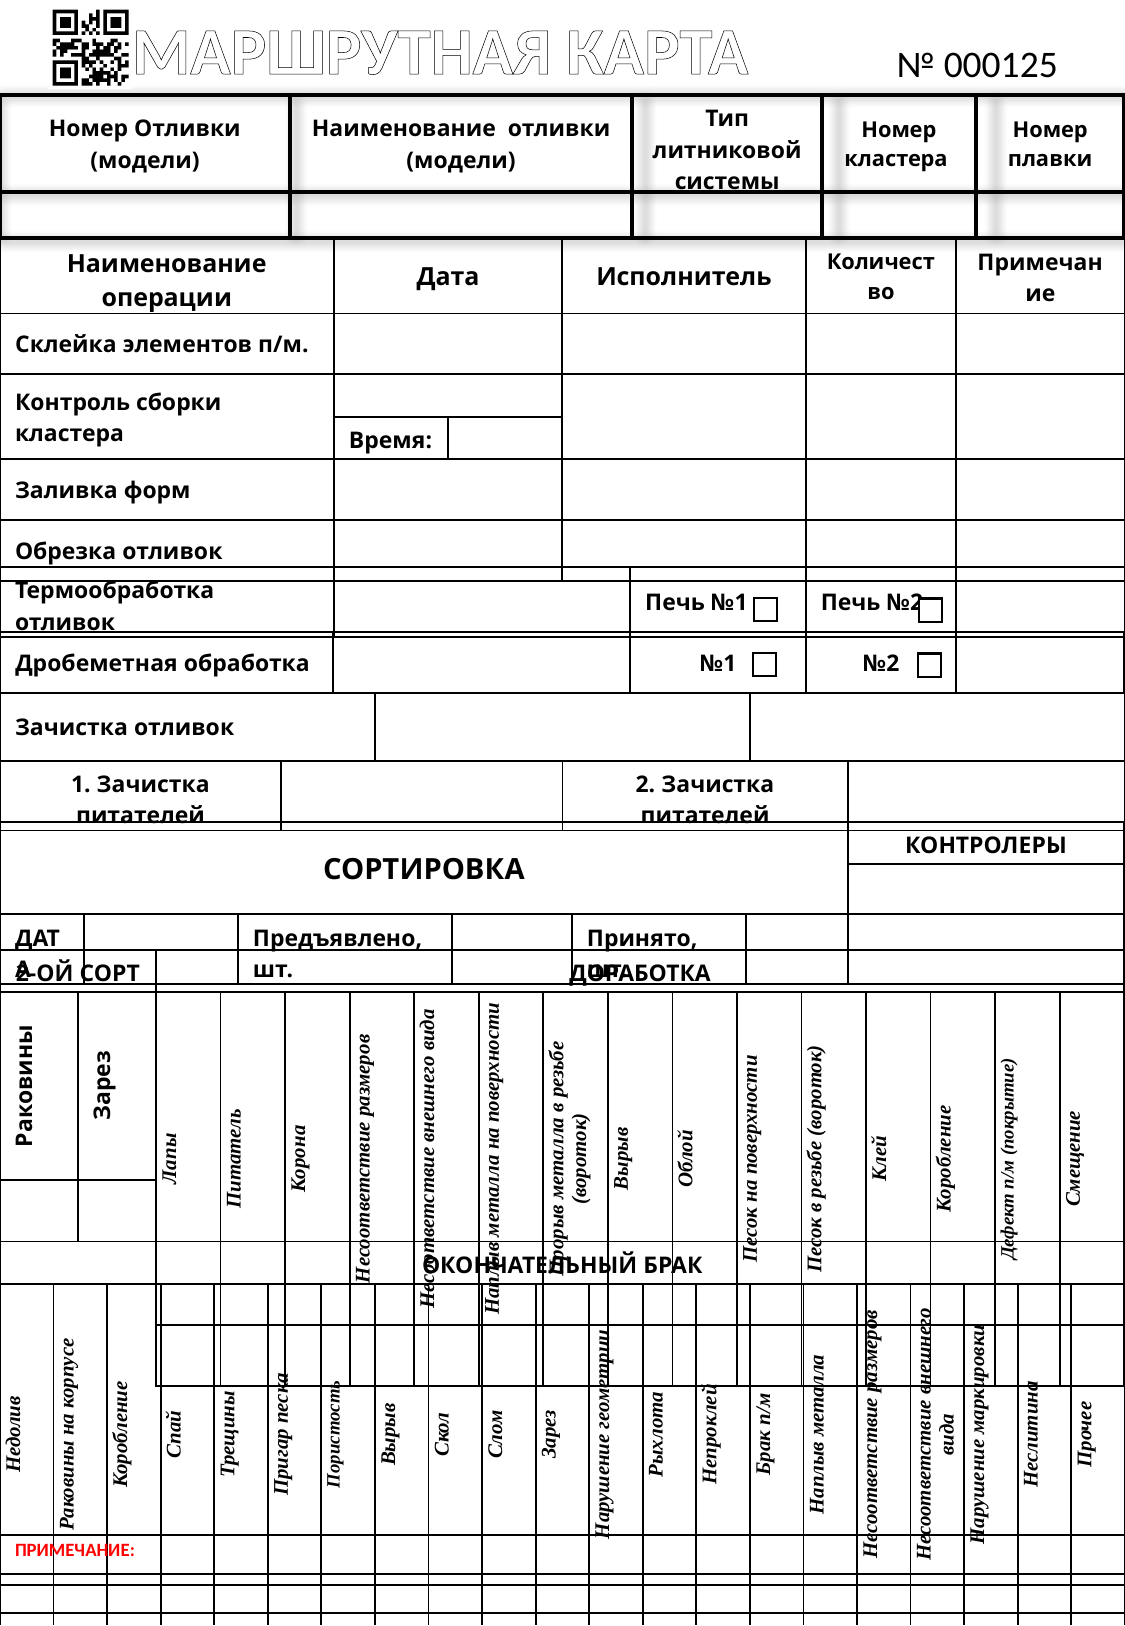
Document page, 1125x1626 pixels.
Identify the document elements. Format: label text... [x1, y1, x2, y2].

table_cell Зарез [537, 1285, 588, 1534]
table_cell [335, 375, 561, 416]
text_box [752, 597, 943, 678]
table_cell [1072, 1614, 1124, 1625]
table_cell Вырыв [609, 993, 672, 1241]
table_header Исполнитель [563, 239, 805, 313]
table_header ДОРАБОТКА [157, 985, 1123, 991]
table_header [334, 633, 629, 692]
table_cell Песок на поверхности [738, 993, 801, 1241]
table_cell [449, 418, 561, 458]
table_cell [2, 194, 288, 236]
table_cell [335, 460, 561, 519]
table_header 2. Зачистка питателей [563, 762, 847, 821]
table_cell [335, 314, 561, 373]
table_header Наименование отливки (модели) [292, 97, 630, 190]
table_cell Обрезка отливок [1, 521, 333, 566]
table_cell Время: [335, 418, 447, 458]
table_header [335, 568, 629, 631]
table_cell [644, 1614, 695, 1625]
table_cell Прорыв металла в резьбе (вороток) [544, 993, 607, 1241]
table_cell Корона [286, 993, 349, 1241]
table_header Дата [335, 239, 561, 313]
table_cell [1, 1614, 53, 1625]
table_header №2 [807, 633, 955, 692]
table_cell Нарушение геометрии [590, 1285, 642, 1534]
table_cell [292, 194, 630, 236]
table_header Номер Отливки (модели) [2, 97, 288, 190]
table_header ОКОНЧАТЕЛЬНЫЙ БРАК [1, 1242, 1124, 1283]
table_cell Скол [429, 1285, 481, 1534]
table_header [849, 762, 1124, 821]
table_cell [849, 865, 1123, 913]
table_cell Несоответствие размеров [858, 1285, 910, 1534]
table_cell [911, 1614, 963, 1625]
table_cell [957, 521, 1124, 566]
table_header Наименование операции [1, 239, 333, 313]
table_cell [269, 1614, 320, 1625]
table_cell ДАТА [1, 915, 83, 983]
table_cell [563, 375, 805, 458]
table_cell Смещение [1061, 993, 1123, 1241]
table_cell Клей [867, 993, 930, 1241]
table_header 1. Зачистка питателей [1, 762, 280, 821]
table_header [282, 762, 562, 821]
table_cell [563, 460, 805, 519]
table_cell [751, 1614, 803, 1625]
table_header [376, 694, 749, 760]
table_cell Пригар песка [269, 1285, 320, 1534]
table_cell [376, 1614, 428, 1625]
table_header Печь №1 [631, 568, 805, 631]
table_cell Непроклей [697, 1285, 749, 1534]
table_cell [824, 194, 974, 236]
table_cell [1, 1575, 1124, 1612]
table_cell [807, 460, 955, 519]
table_cell [429, 1614, 481, 1625]
table_header Зачистка отливок [1, 694, 374, 760]
table_cell Недолив [1, 1285, 53, 1534]
table_cell Предъявлено, шт. [239, 915, 451, 983]
table_cell Нарушение маркировки [965, 1285, 1017, 1534]
table_cell Вырыв [376, 1285, 428, 1534]
table_cell [85, 915, 237, 983]
table_cell [590, 1614, 642, 1625]
table_cell [563, 314, 805, 373]
table_cell [335, 521, 561, 566]
table_cell [322, 1614, 374, 1625]
table_header ПРИМЕЧАНИЕ: [1, 1536, 1124, 1573]
table_header Дробеметная обработка [1, 633, 332, 692]
table_cell [54, 1614, 106, 1625]
table_cell [537, 1614, 588, 1625]
table_cell [807, 314, 955, 373]
text_box № 000125 [881, 32, 1073, 93]
table_cell Слом [483, 1285, 535, 1534]
table_cell [697, 1614, 749, 1625]
table_cell [978, 194, 1122, 236]
table_header Номер кластера [824, 97, 974, 190]
table_header Примечание [957, 239, 1124, 313]
table_cell [804, 1614, 856, 1625]
table_cell Наплыв металла [804, 1285, 856, 1534]
table_cell [1, 1181, 77, 1241]
table_header Тип литниковой системы [634, 97, 820, 190]
table_cell [162, 1614, 213, 1625]
table_cell [108, 1614, 160, 1625]
table_cell [634, 194, 820, 236]
table_header Печь №2 [807, 568, 955, 631]
table_cell Раковины на корпусе [54, 1285, 106, 1534]
table_cell [957, 375, 1124, 458]
table_cell [807, 375, 955, 458]
table_cell [215, 1614, 267, 1625]
table_cell Коробление [931, 993, 994, 1241]
table_header Количество [807, 239, 955, 313]
picture [49, 6, 132, 89]
table_header [957, 568, 1124, 631]
table_header Номер плавки [978, 97, 1122, 190]
table_cell Несоответствие внешнего вида [415, 993, 478, 1241]
table_cell Рыхлота [644, 1285, 695, 1534]
table_cell Дефект п/м (покрытие) [996, 993, 1059, 1241]
table_cell [453, 915, 571, 983]
table_header КОНТРОЛЕРЫ [849, 823, 1123, 863]
table_cell Зарез [79, 993, 155, 1179]
table_cell Трещины [215, 1285, 267, 1534]
table_cell [957, 314, 1124, 373]
table_cell Пористость [322, 1285, 374, 1534]
table_header [751, 694, 1124, 760]
table_header Термообработка отливок [1, 568, 333, 631]
table_cell Прочее [1072, 1285, 1124, 1534]
table_cell Несоответствие внешнего вида [911, 1285, 963, 1534]
table_cell Питатель [221, 993, 284, 1241]
text_box МАРШРУТНАЯ КАРТА [116, 0, 764, 87]
table_header СОРТИРОВКА [1, 823, 847, 913]
table_cell Заливка форм [1, 460, 333, 519]
table_cell [849, 915, 1123, 983]
table_cell [957, 460, 1124, 519]
table_cell [1019, 1614, 1070, 1625]
table_cell Несоответствие размеров [351, 993, 413, 1241]
table_cell [79, 1181, 155, 1241]
table_cell Контроль сборки кластера [1, 375, 333, 458]
table_cell Облой [673, 993, 736, 1241]
table_cell Лапы [157, 993, 220, 1241]
table_cell Наплыв металла на поверхности [480, 993, 542, 1241]
table_cell Спай [162, 1285, 213, 1534]
table_header [957, 633, 1123, 692]
table_cell [747, 915, 847, 983]
table_header 2-ОЙ СОРТ [1, 985, 155, 991]
table_cell Раковины [1, 993, 77, 1179]
table_cell [965, 1614, 1017, 1625]
table_cell [563, 521, 805, 566]
table_cell Коробление [108, 1285, 160, 1534]
table_cell Брак п/м [751, 1285, 803, 1534]
table_cell [807, 521, 955, 566]
table_cell Принято, шт. [573, 915, 745, 983]
table_cell Песок в резьбе (вороток) [802, 993, 865, 1241]
table_cell Склейка элементов п/м. [1, 314, 333, 373]
table_cell Неслитина [1019, 1285, 1070, 1534]
table_cell [483, 1614, 535, 1625]
table_header №1 [631, 633, 805, 692]
table_cell [858, 1614, 910, 1625]
